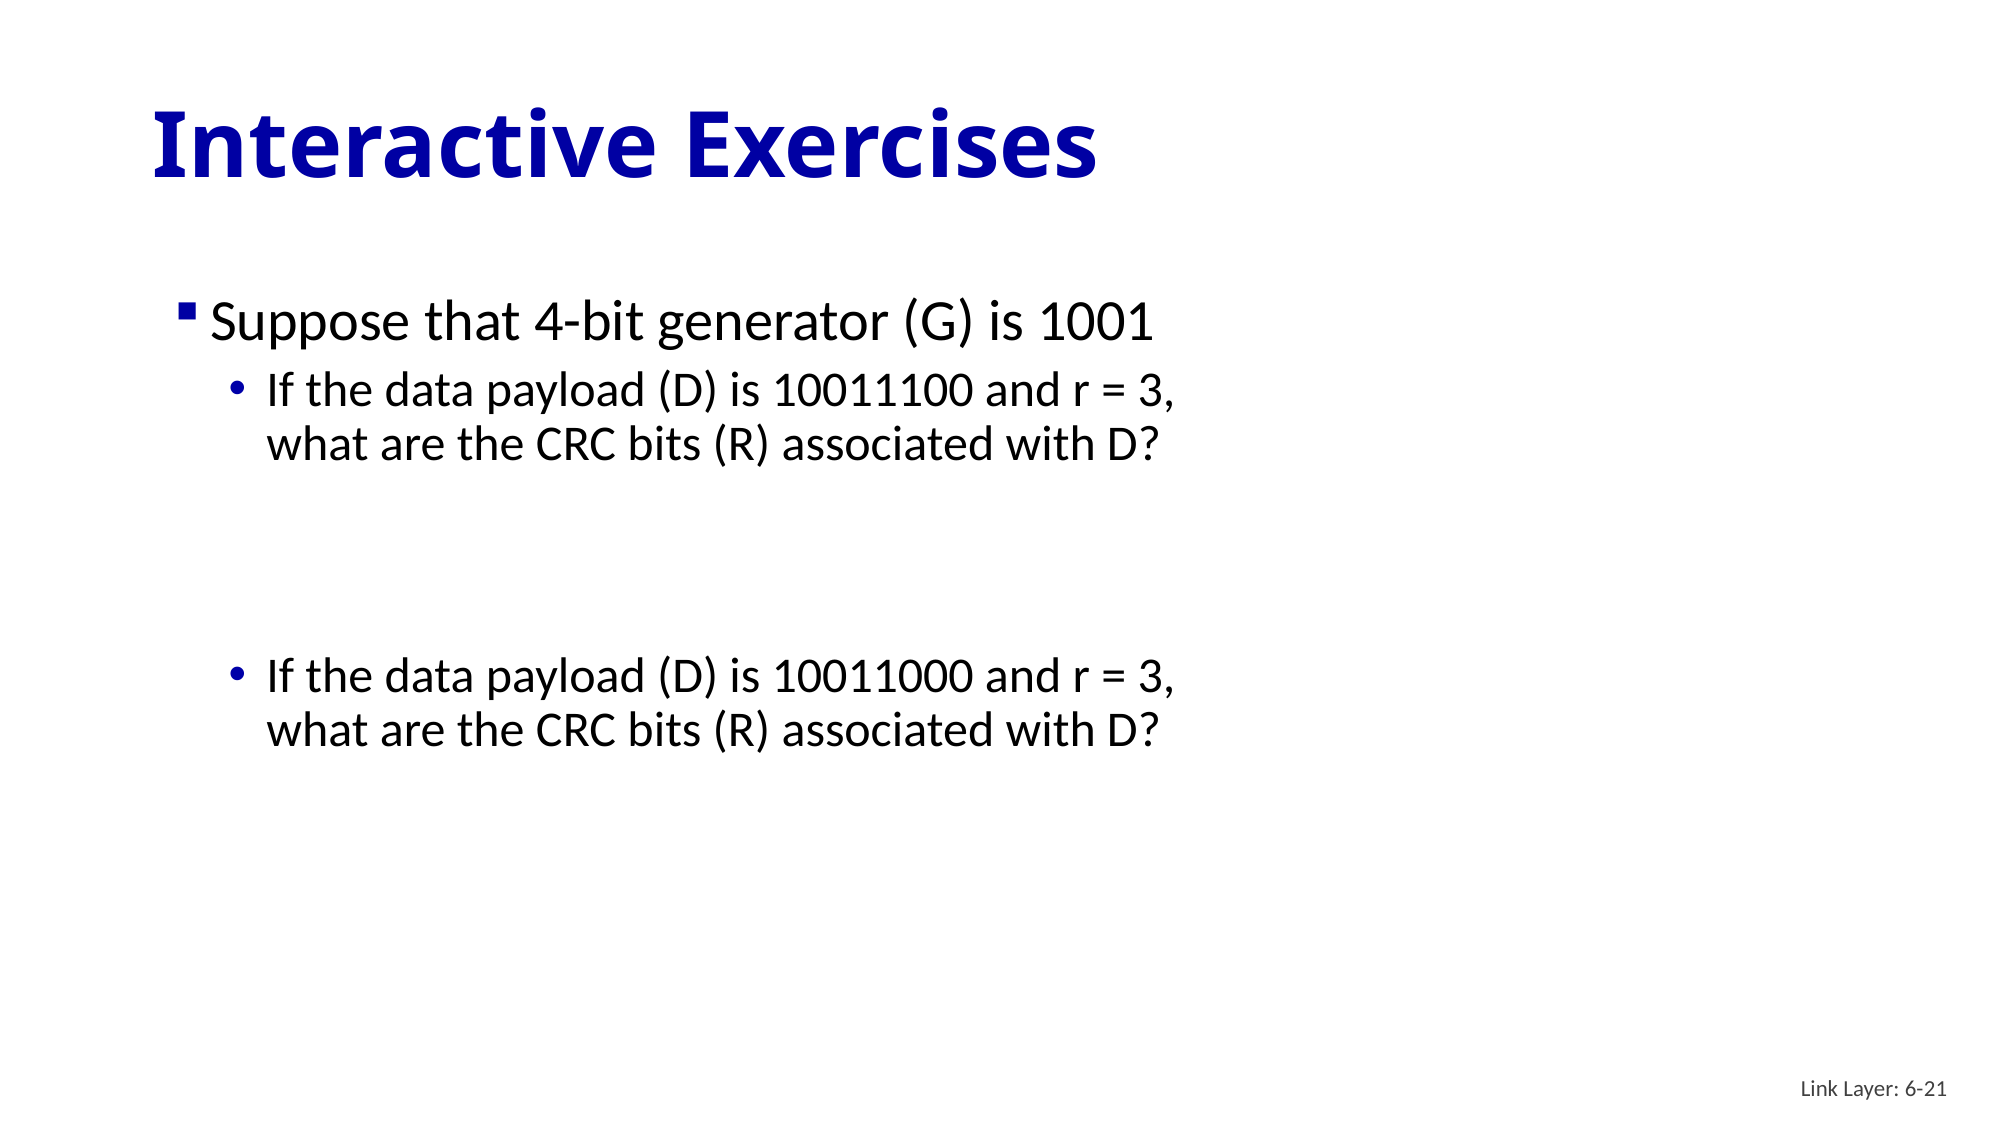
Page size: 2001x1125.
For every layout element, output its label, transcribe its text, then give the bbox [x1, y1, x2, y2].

slide_number Link Layer: 6-21 [1512, 1056, 1963, 1117]
list Suppose that 4-bit generator (G) is 1001 If the data payload (D) is 10011100 and r = 3, what are the CRC bits (R) associated with D? If the data payload (D) is 10011000 and r = 3, what are the CRC bits (R) associated with D? [137, 282, 1863, 997]
title Interactive Exercises [137, 74, 1863, 221]
